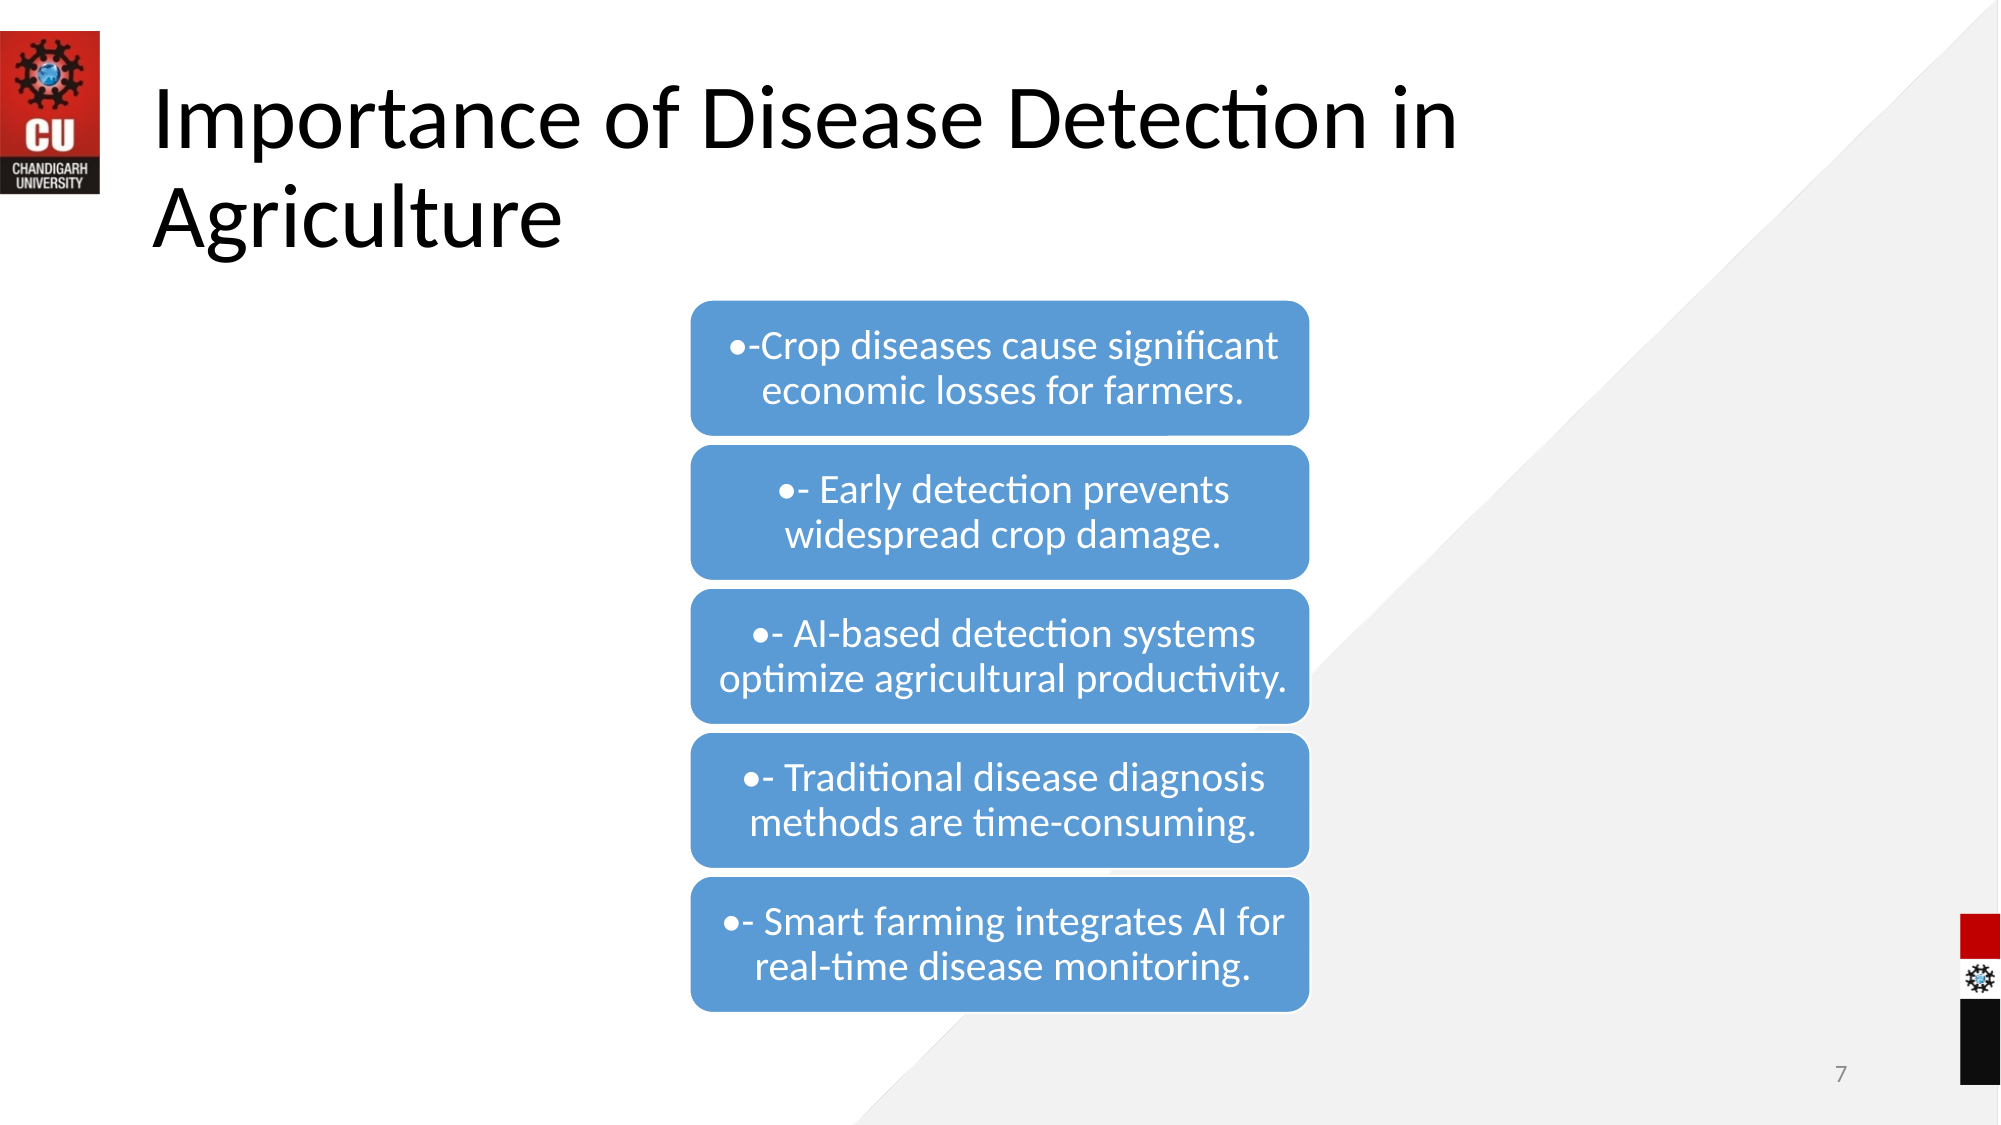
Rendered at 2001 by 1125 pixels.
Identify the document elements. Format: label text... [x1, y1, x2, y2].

picture [0, 0, 2001, 1125]
slide_number 7 [1412, 1042, 1863, 1103]
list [137, 299, 1863, 1014]
title Importance of Disease Detection in Agriculture [137, 59, 1863, 278]
